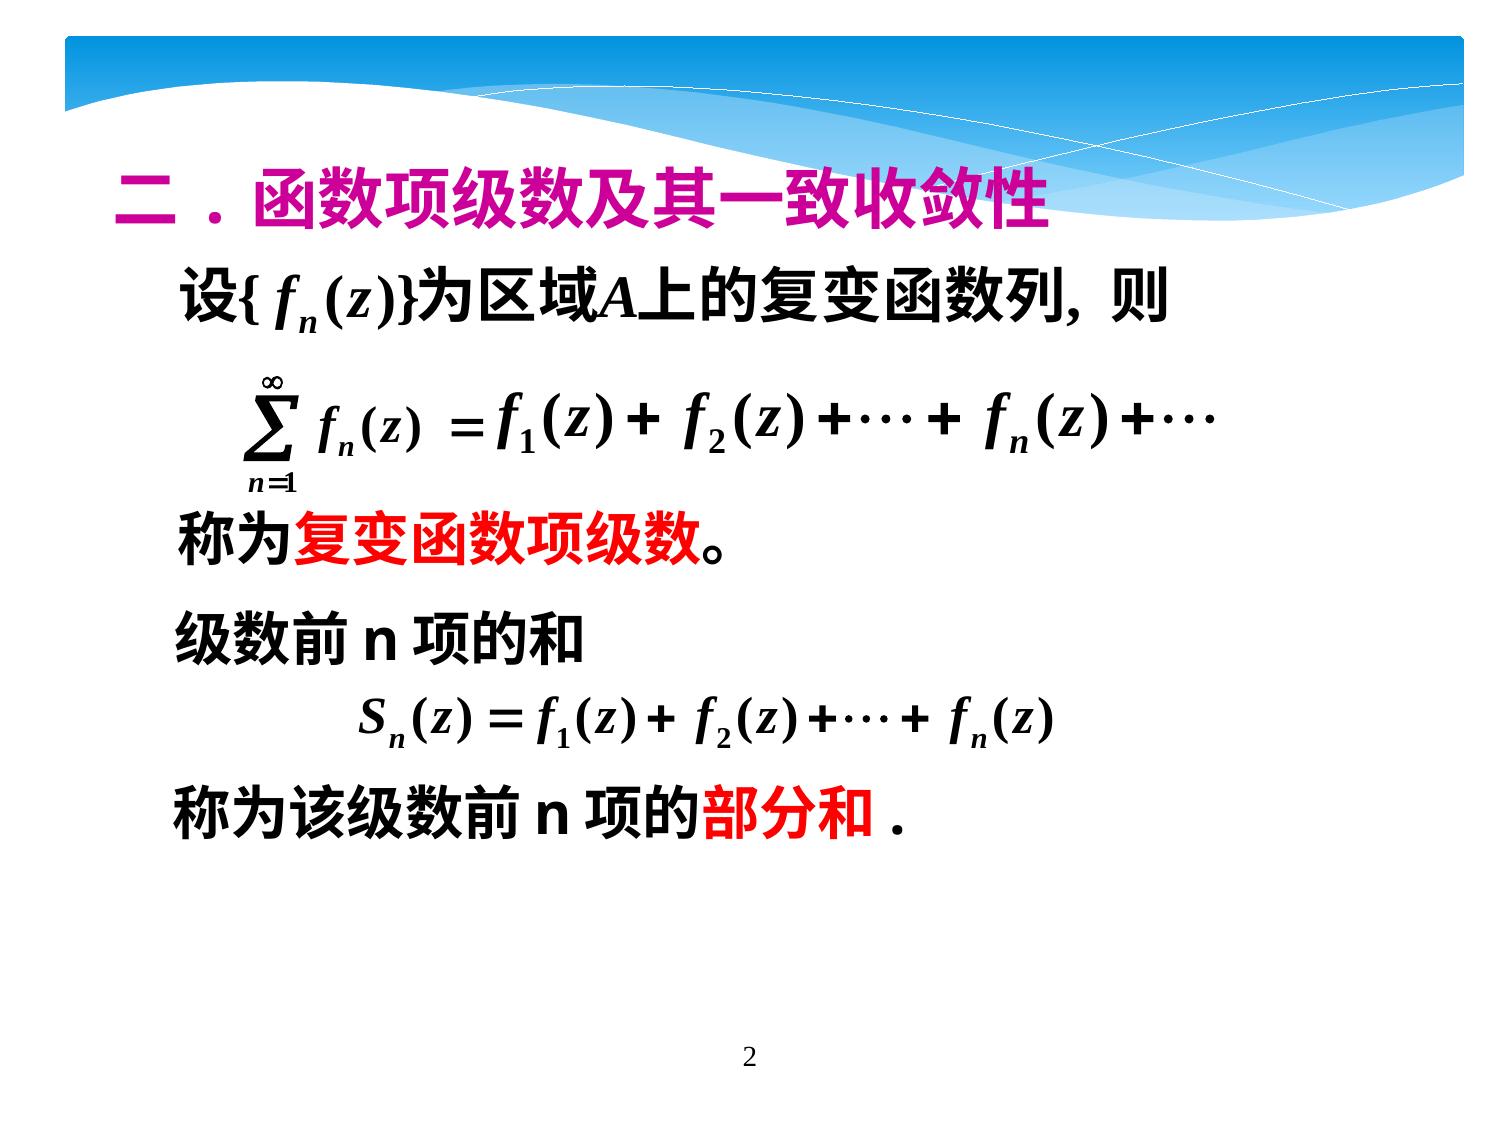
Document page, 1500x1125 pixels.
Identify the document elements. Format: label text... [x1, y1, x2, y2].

text_box 称为该级数前n项的部分和. [157, 769, 922, 854]
slide_number 2 [654, 1025, 846, 1086]
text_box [490, 374, 1229, 469]
title 二.函数项级数及其一致收敛性 [97, 140, 1373, 254]
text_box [236, 356, 484, 504]
text_box 级数前n项的和 [159, 594, 1048, 679]
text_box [347, 681, 1063, 761]
text_box 称为复变函数项级数。 [162, 494, 788, 579]
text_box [172, 256, 1185, 348]
